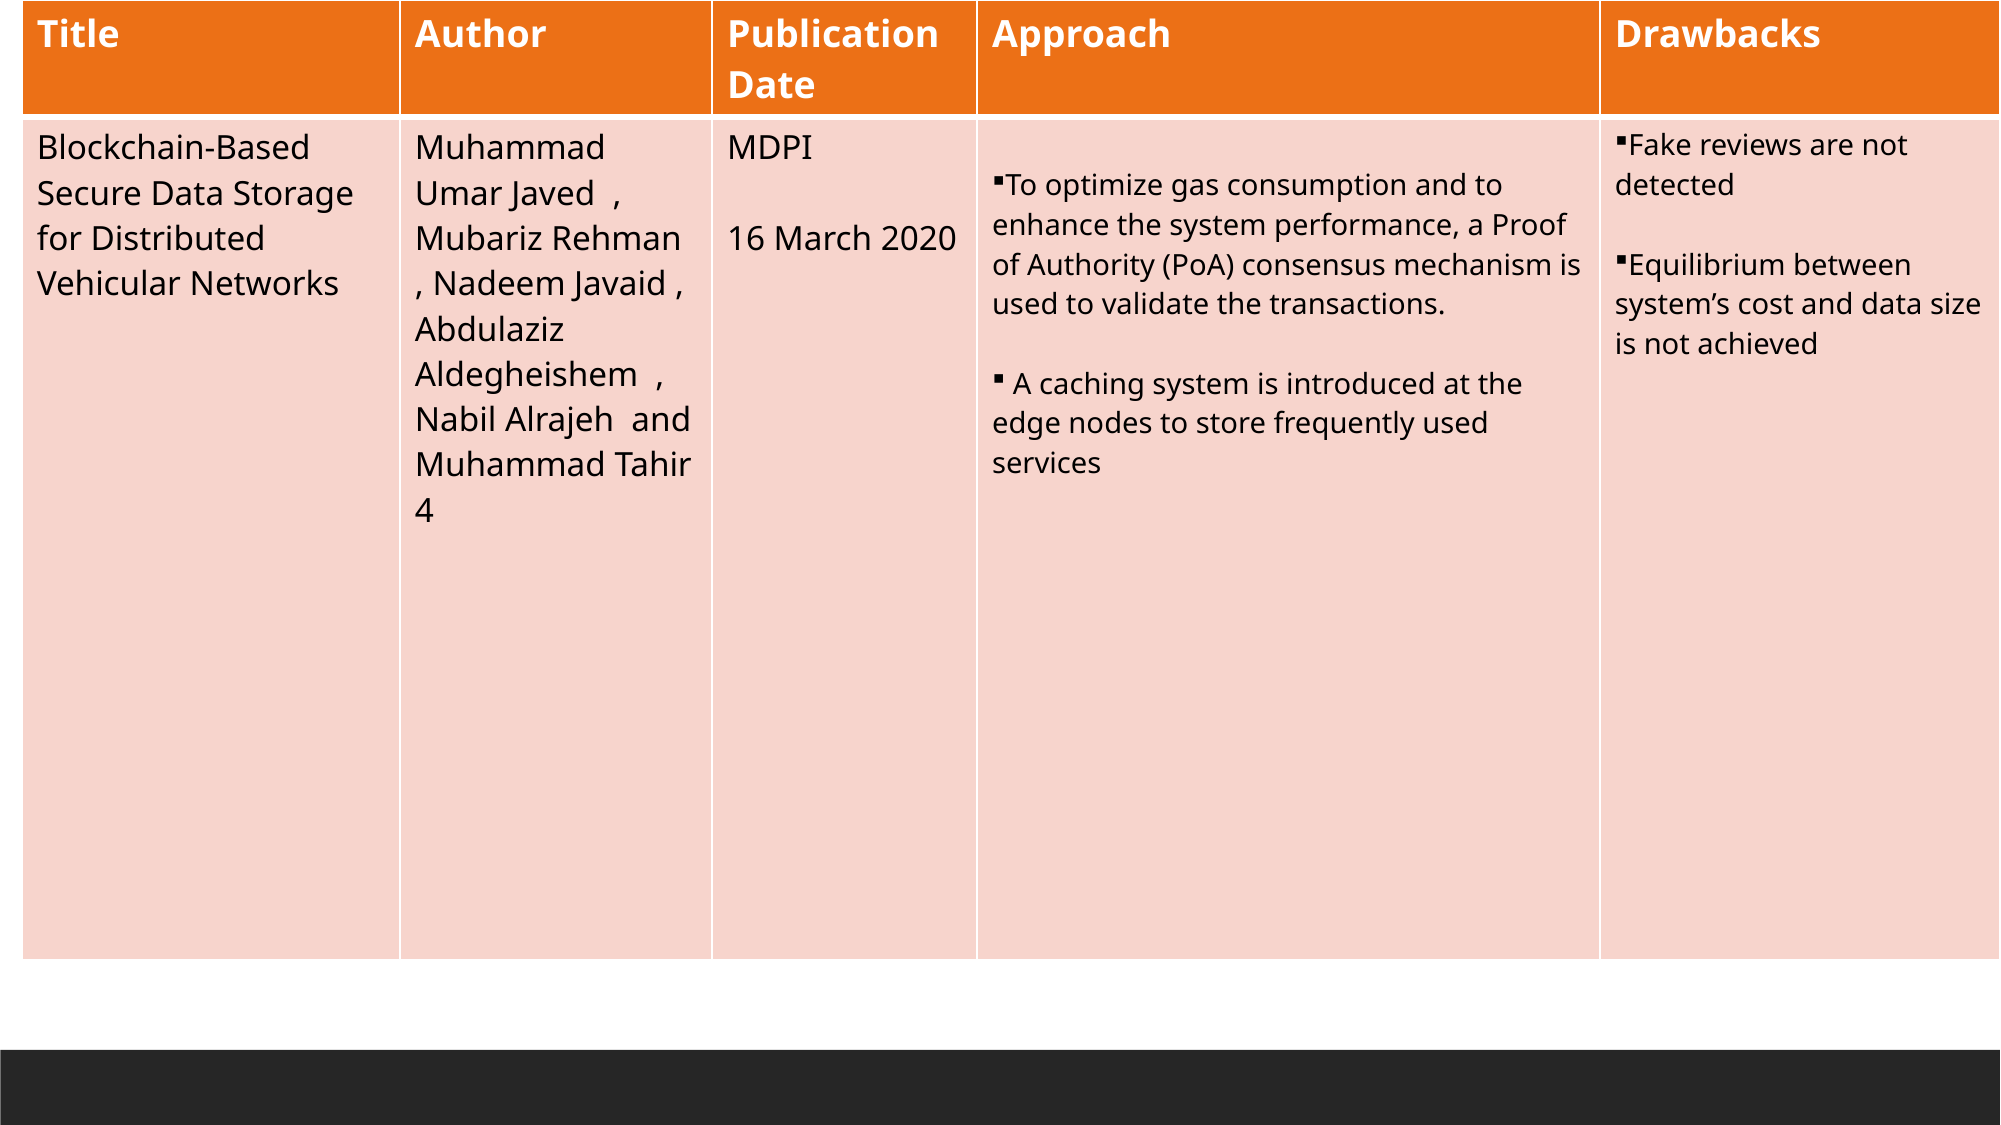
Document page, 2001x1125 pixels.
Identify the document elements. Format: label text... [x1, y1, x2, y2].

table_header Approach [978, 1, 1599, 114]
table_cell MDPI 16 March 2020 [713, 120, 976, 959]
table_header Title [23, 1, 399, 114]
table_cell To optimize gas consumption and to enhance the system performance, a Proof of Authority (PoA) consensus mechanism is used to validate the transactions. A caching system is introduced at the edge nodes to store frequently used services [978, 120, 1599, 959]
table_cell Muhammad Umar Javed , Mubariz Rehman , Nadeem Javaid , Abdulaziz Aldegheishem , Nabil Alrajeh and Muhammad Tahir 4 [401, 120, 711, 959]
table_cell Blockchain-Based Secure Data Storage for Distributed Vehicular Networks [23, 120, 399, 959]
table_header Author [401, 1, 711, 114]
table_cell Fake reviews are not detected Equilibrium between system’s cost and data size is not achieved [1601, 120, 1999, 959]
table_header Publication Date [713, 1, 976, 114]
table_header Drawbacks [1601, 1, 1999, 114]
